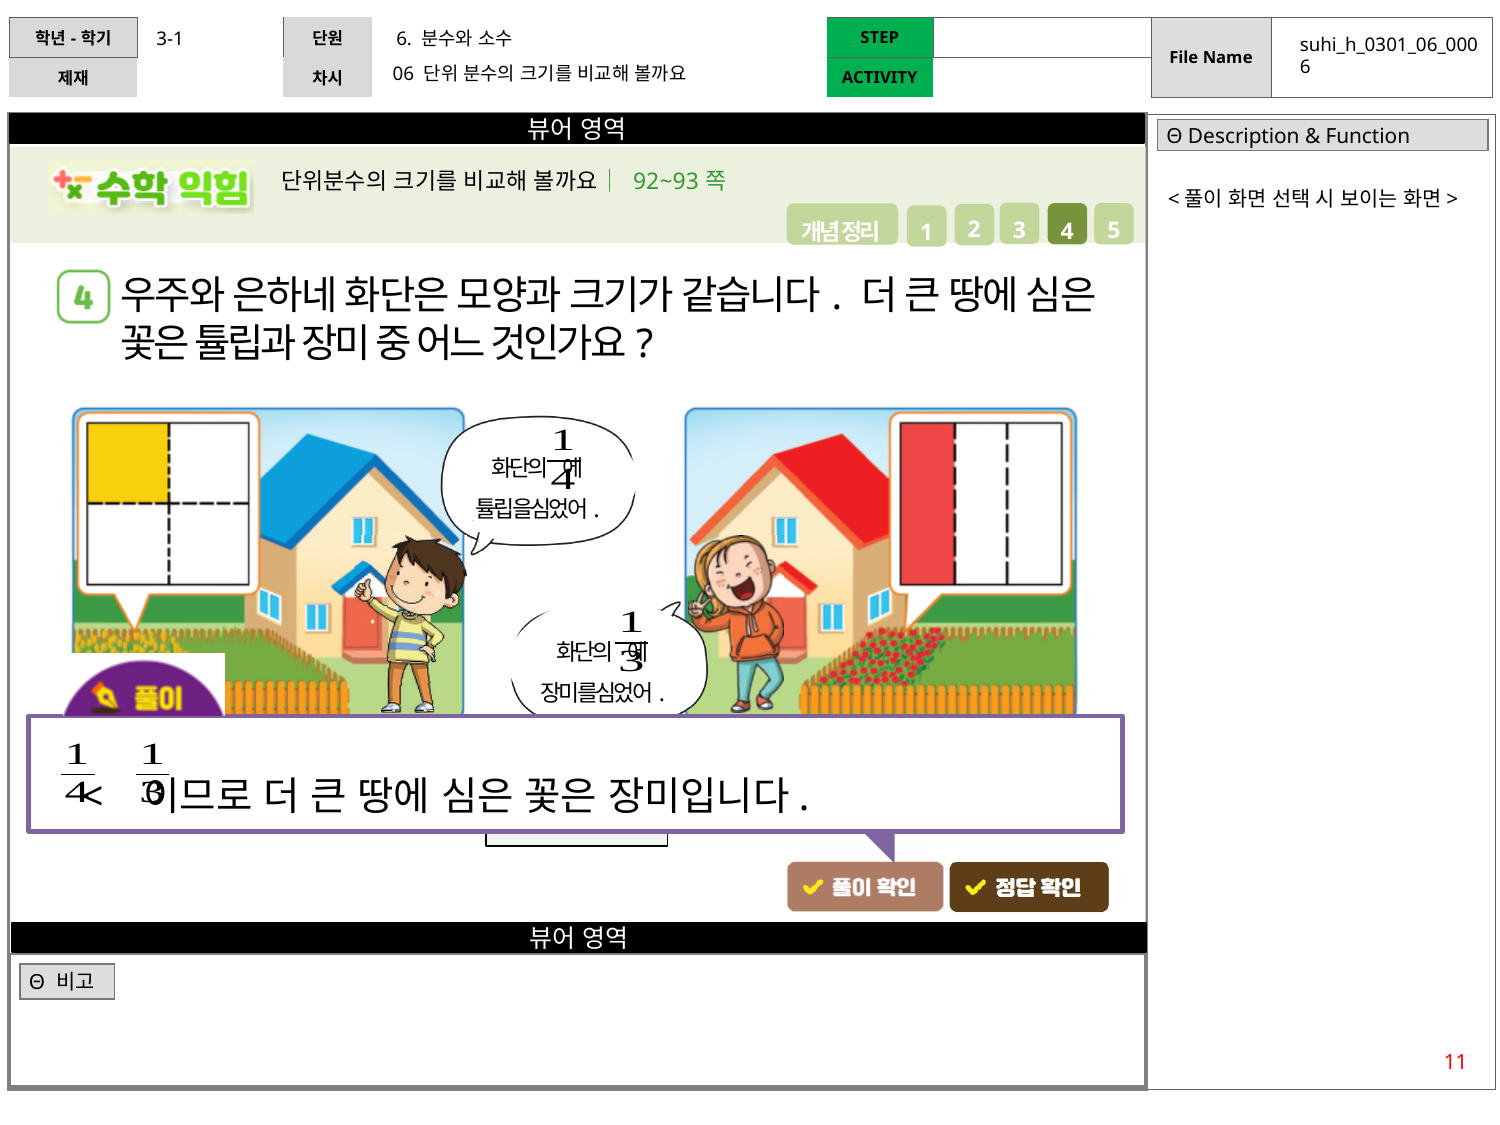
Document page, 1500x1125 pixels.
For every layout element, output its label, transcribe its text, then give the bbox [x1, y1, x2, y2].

text_box 1 [907, 196, 952, 253]
text_box suhi_h_0301_06_0006 [1285, 25, 1495, 91]
text_box 단위분수의 크기를 비교해 볼까요│ 92~93쪽 [266, 159, 905, 202]
table_header Θ Description & Function [1158, 120, 1487, 150]
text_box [28, 652, 1123, 864]
text_box 5 [1092, 194, 1140, 251]
text_box 2 [952, 193, 1000, 250]
text_box 6. 분수와 소수 [381, 18, 538, 54]
text_box 개념 정리 [786, 196, 907, 253]
text_box 4 [1045, 195, 1094, 252]
picture [784, 864, 944, 913]
text_box 3 [998, 194, 1048, 251]
picture [48, 158, 254, 214]
picture [51, 266, 114, 327]
text_box [0, 0, 1500, 75]
text_box 우주와 은하네 화단은 모양과 크기가 같습니다. 더 큰 땅에 심은 꽃은 튤립과 장미 중 어느 것인가요? [105, 263, 1109, 373]
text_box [65, 393, 1112, 651]
text_box 06 단위 분수의 크기를 비교해 볼까요 [377, 54, 792, 91]
picture [948, 864, 1111, 913]
text_box <풀이 화면 선택 시 보이는 화면> [1153, 178, 1500, 244]
